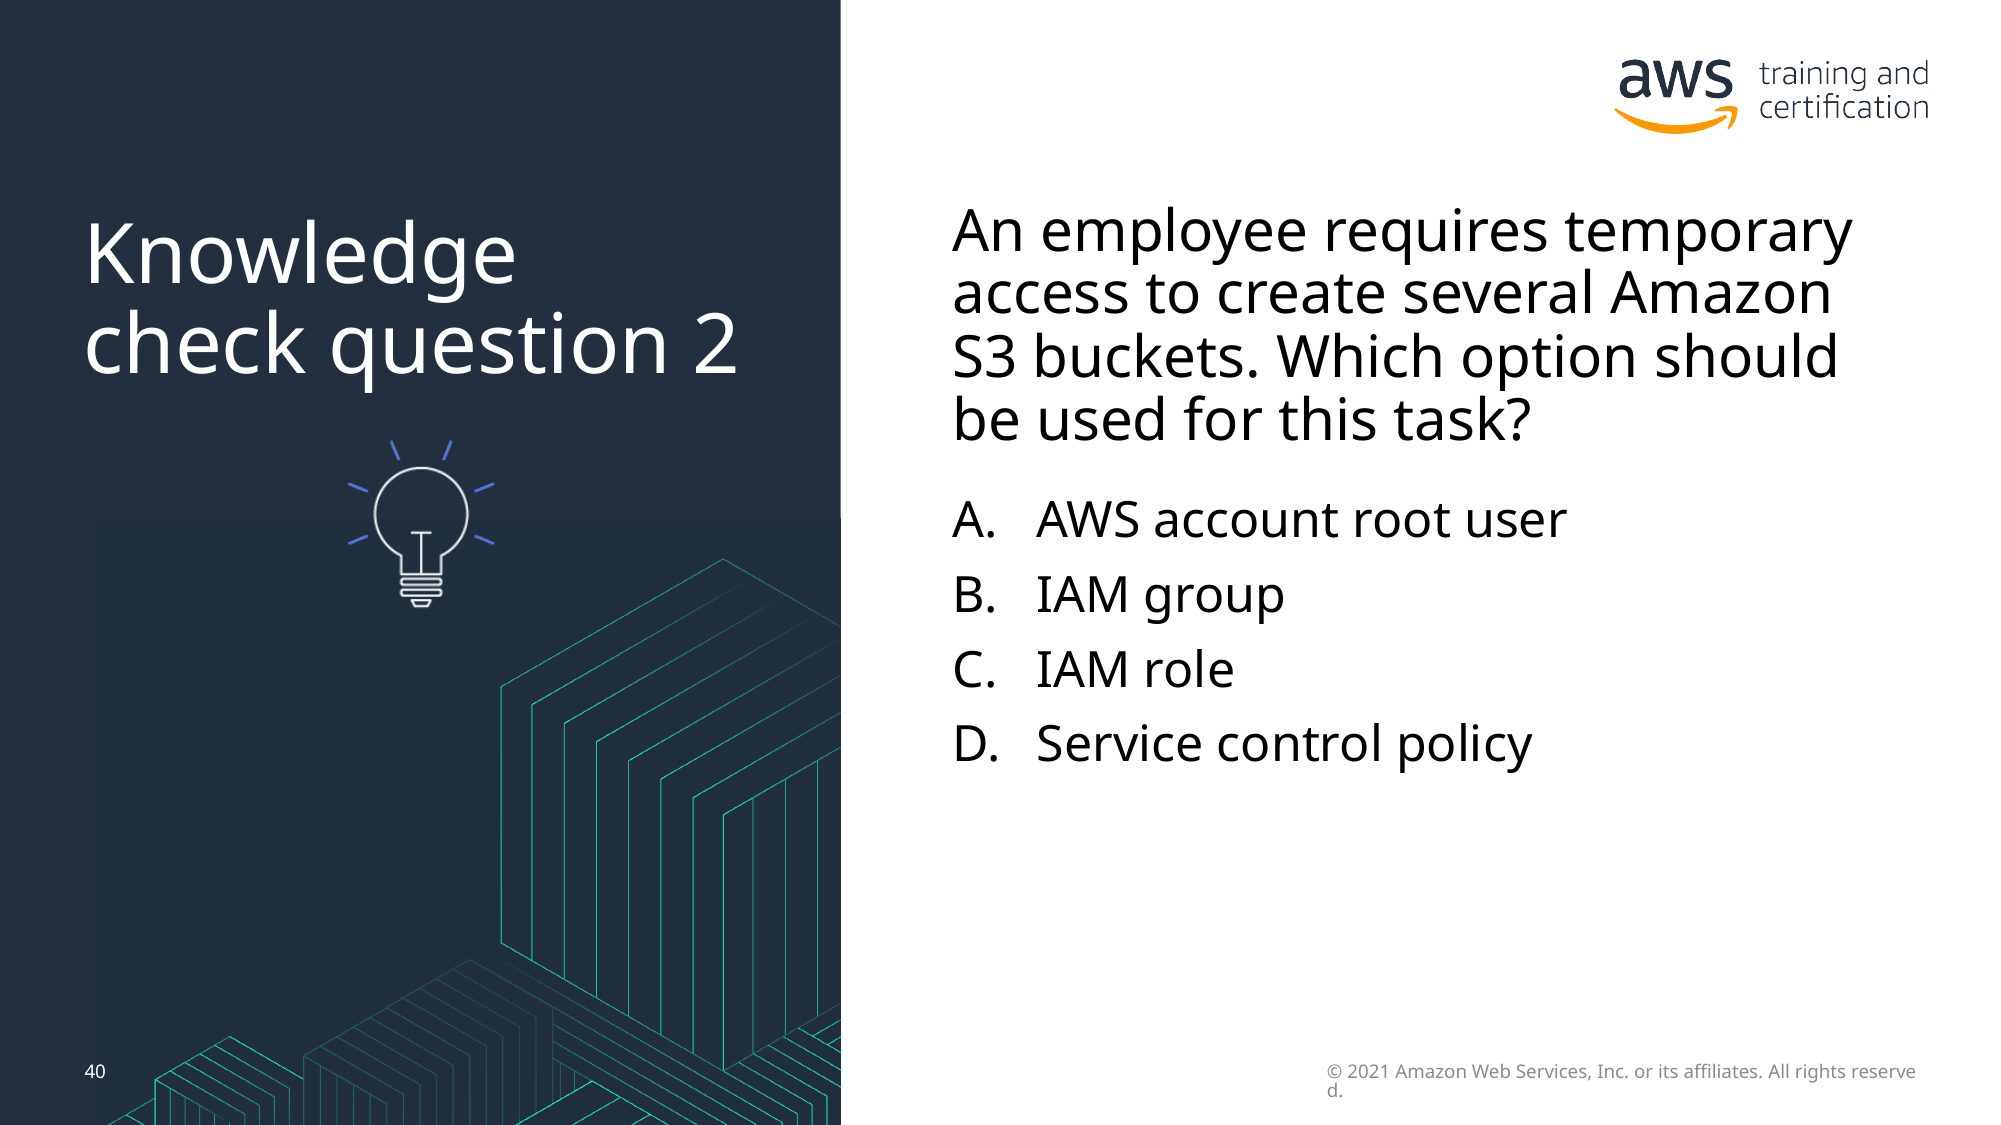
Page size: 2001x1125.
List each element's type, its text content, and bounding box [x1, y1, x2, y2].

picture [1614, 59, 1928, 134]
picture [96, 410, 841, 1125]
slide_number 40 [69, 1042, 520, 1103]
title Knowledge check question 2 [68, 193, 769, 411]
footer © 2021 Amazon Web Services, Inc. or its affiliates. All rights reserved. [1311, 1042, 1932, 1103]
list An employee requires temporary access to create several Amazon S3 buckets. Which option should be used for this task? AWS account root user IAM group IAM role Service control policy [937, 193, 1884, 984]
